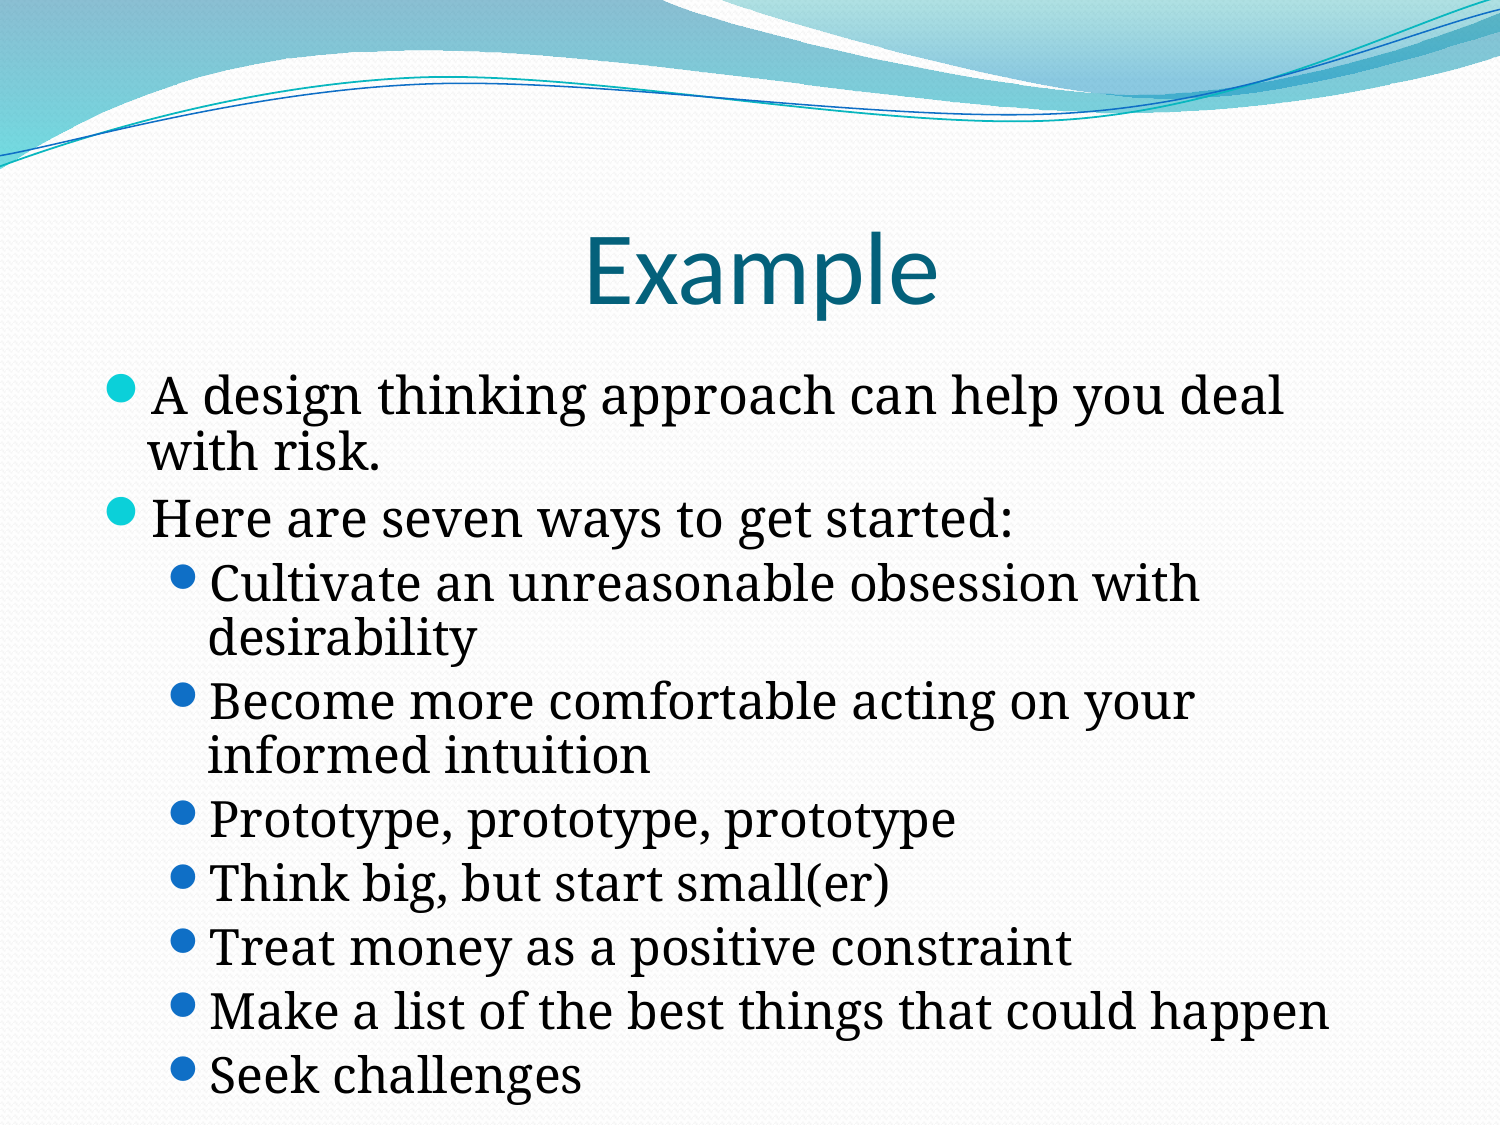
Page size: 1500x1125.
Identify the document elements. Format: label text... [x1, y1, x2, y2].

list A design thinking approach can help you deal with risk. Here are seven ways to get started: Cultivate an unreasonable obsession with desirability Become more comfortable acting on your informed intuition Prototype, prototype, prototype Think big, but start small(er) Treat money as a positive constraint Make a list of the best things that could happen Seek challenges [87, 361, 1425, 1063]
title Example [99, 179, 1425, 326]
